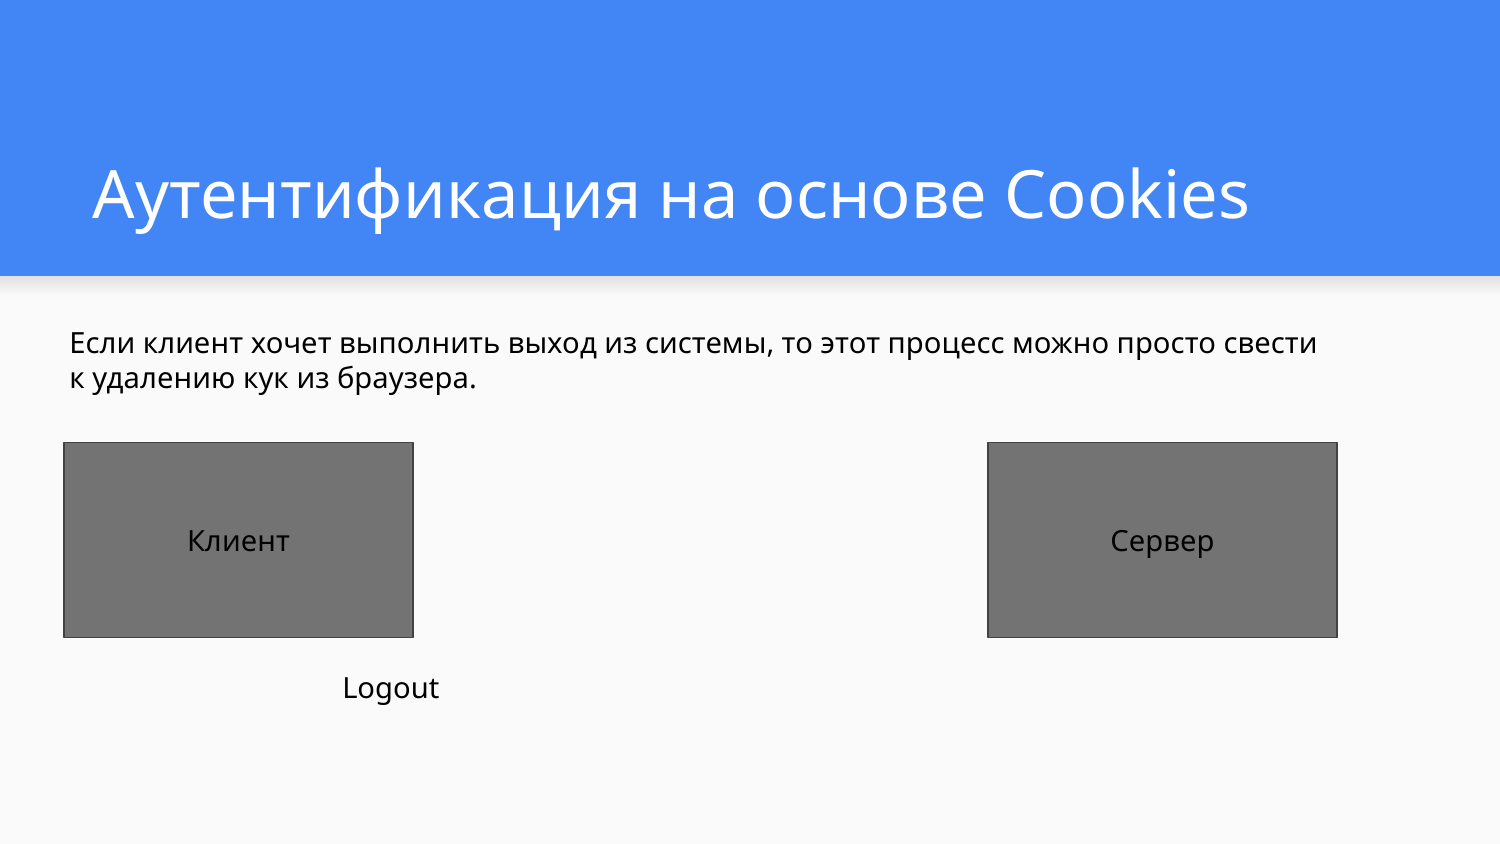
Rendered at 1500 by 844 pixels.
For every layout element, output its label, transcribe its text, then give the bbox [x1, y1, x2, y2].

text_box Сервер [987, 442, 1338, 638]
text_box Logout [327, 654, 567, 715]
title Аутентификация на основе Cookies [77, 121, 1427, 248]
text_box Клиент [63, 442, 414, 638]
text_box Если клиент хочет выполнить выход из системы, то этот процесс можно просто свести к удалению кук из браузера. [54, 309, 1343, 414]
